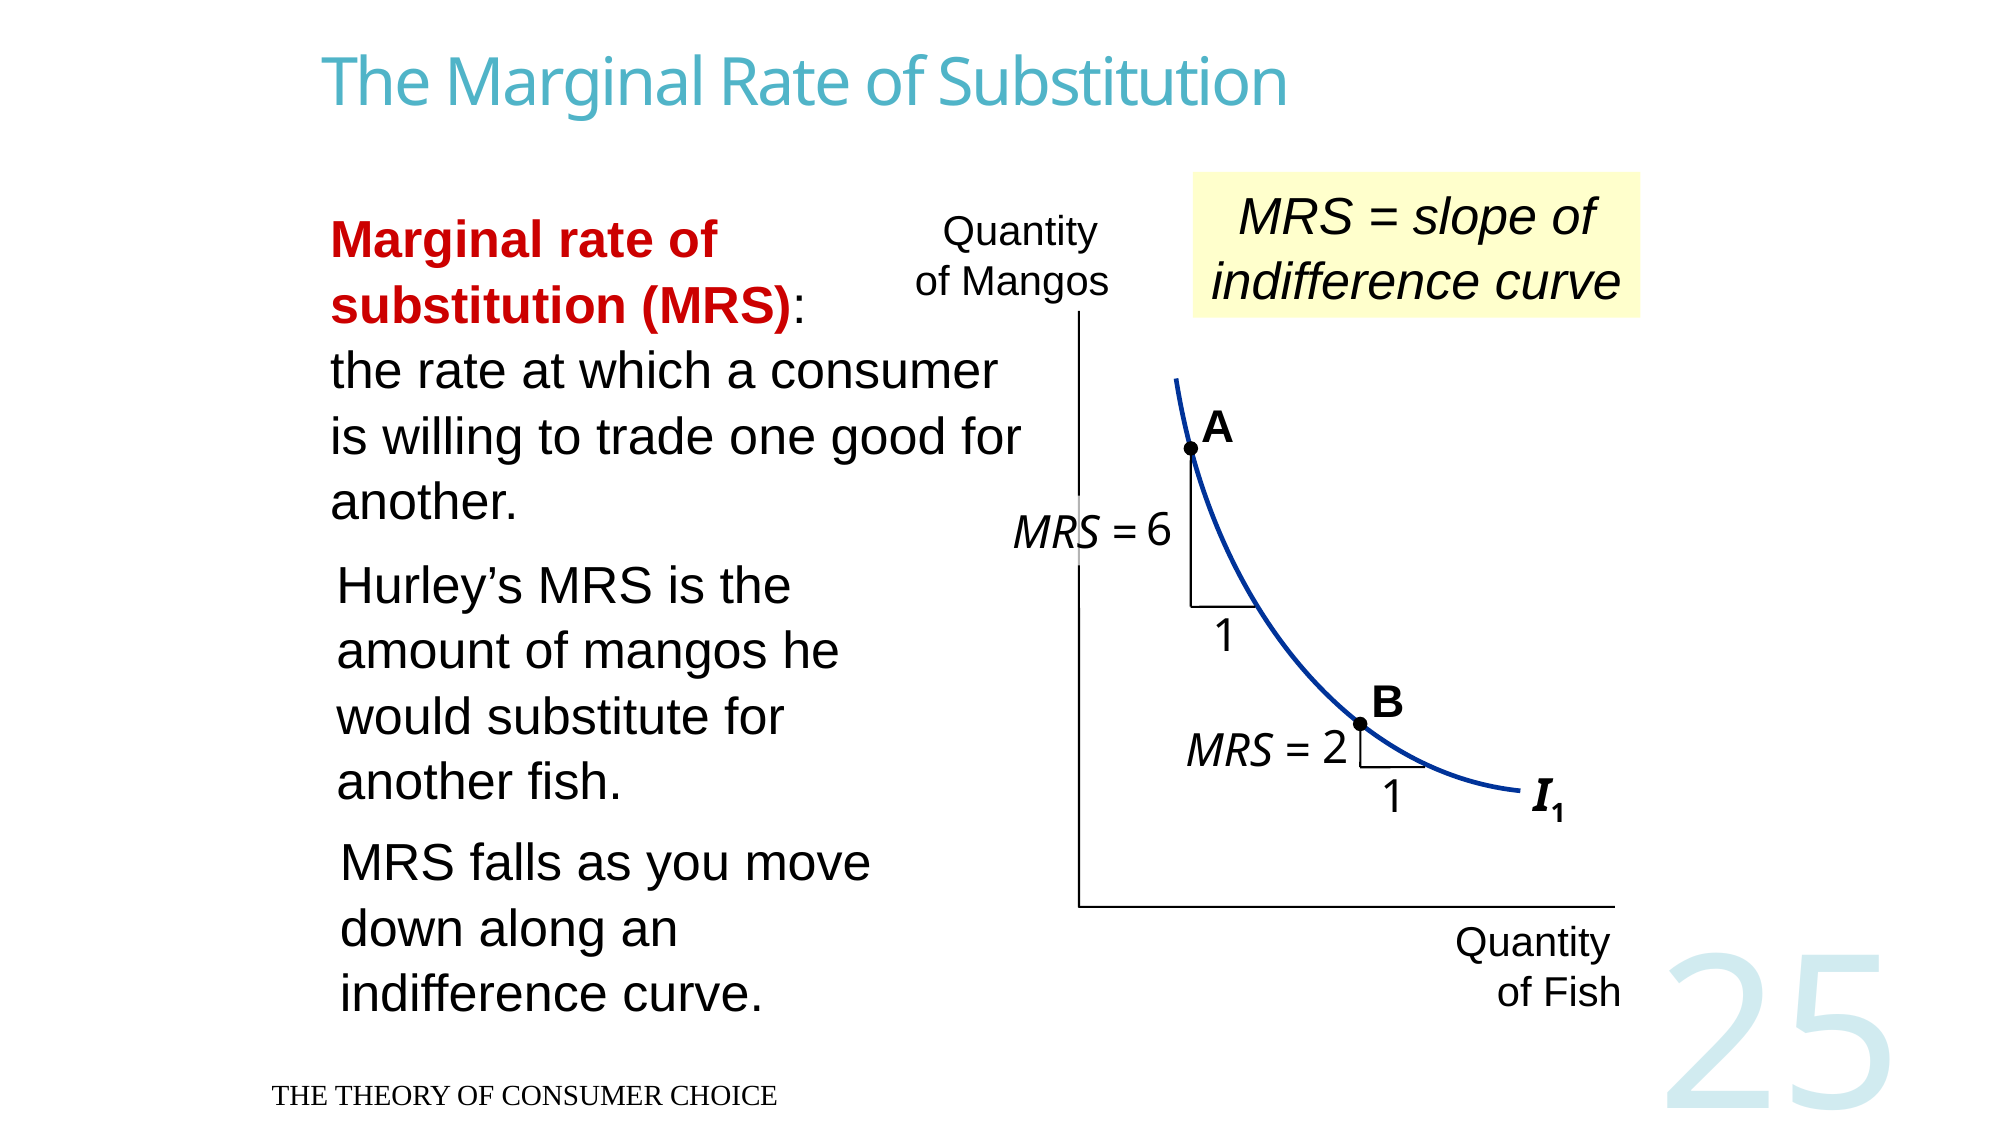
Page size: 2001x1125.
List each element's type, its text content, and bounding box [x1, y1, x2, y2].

text_box MRS = slope of indifference curve [1192, 171, 1641, 318]
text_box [1190, 449, 1256, 607]
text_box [1183, 396, 1250, 456]
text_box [1352, 671, 1420, 732]
text_box Hurley’s MRS is the amount of mangos he would substitute for another fish. [321, 540, 879, 818]
footer THE THEORY OF CONSUMER CHOICE [112, 1075, 938, 1113]
slide_number 25 [1437, 963, 1918, 1125]
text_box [881, 203, 1623, 1016]
text_box Marginal rate of substitution (MRS): the rate at which a consumer is willing to trade one good for another. [315, 195, 1096, 538]
title The Marginal Rate of Substitution [306, 35, 1686, 135]
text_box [1359, 728, 1426, 768]
text_box MRS falls as you move down along an indifference curve. [324, 817, 971, 1030]
